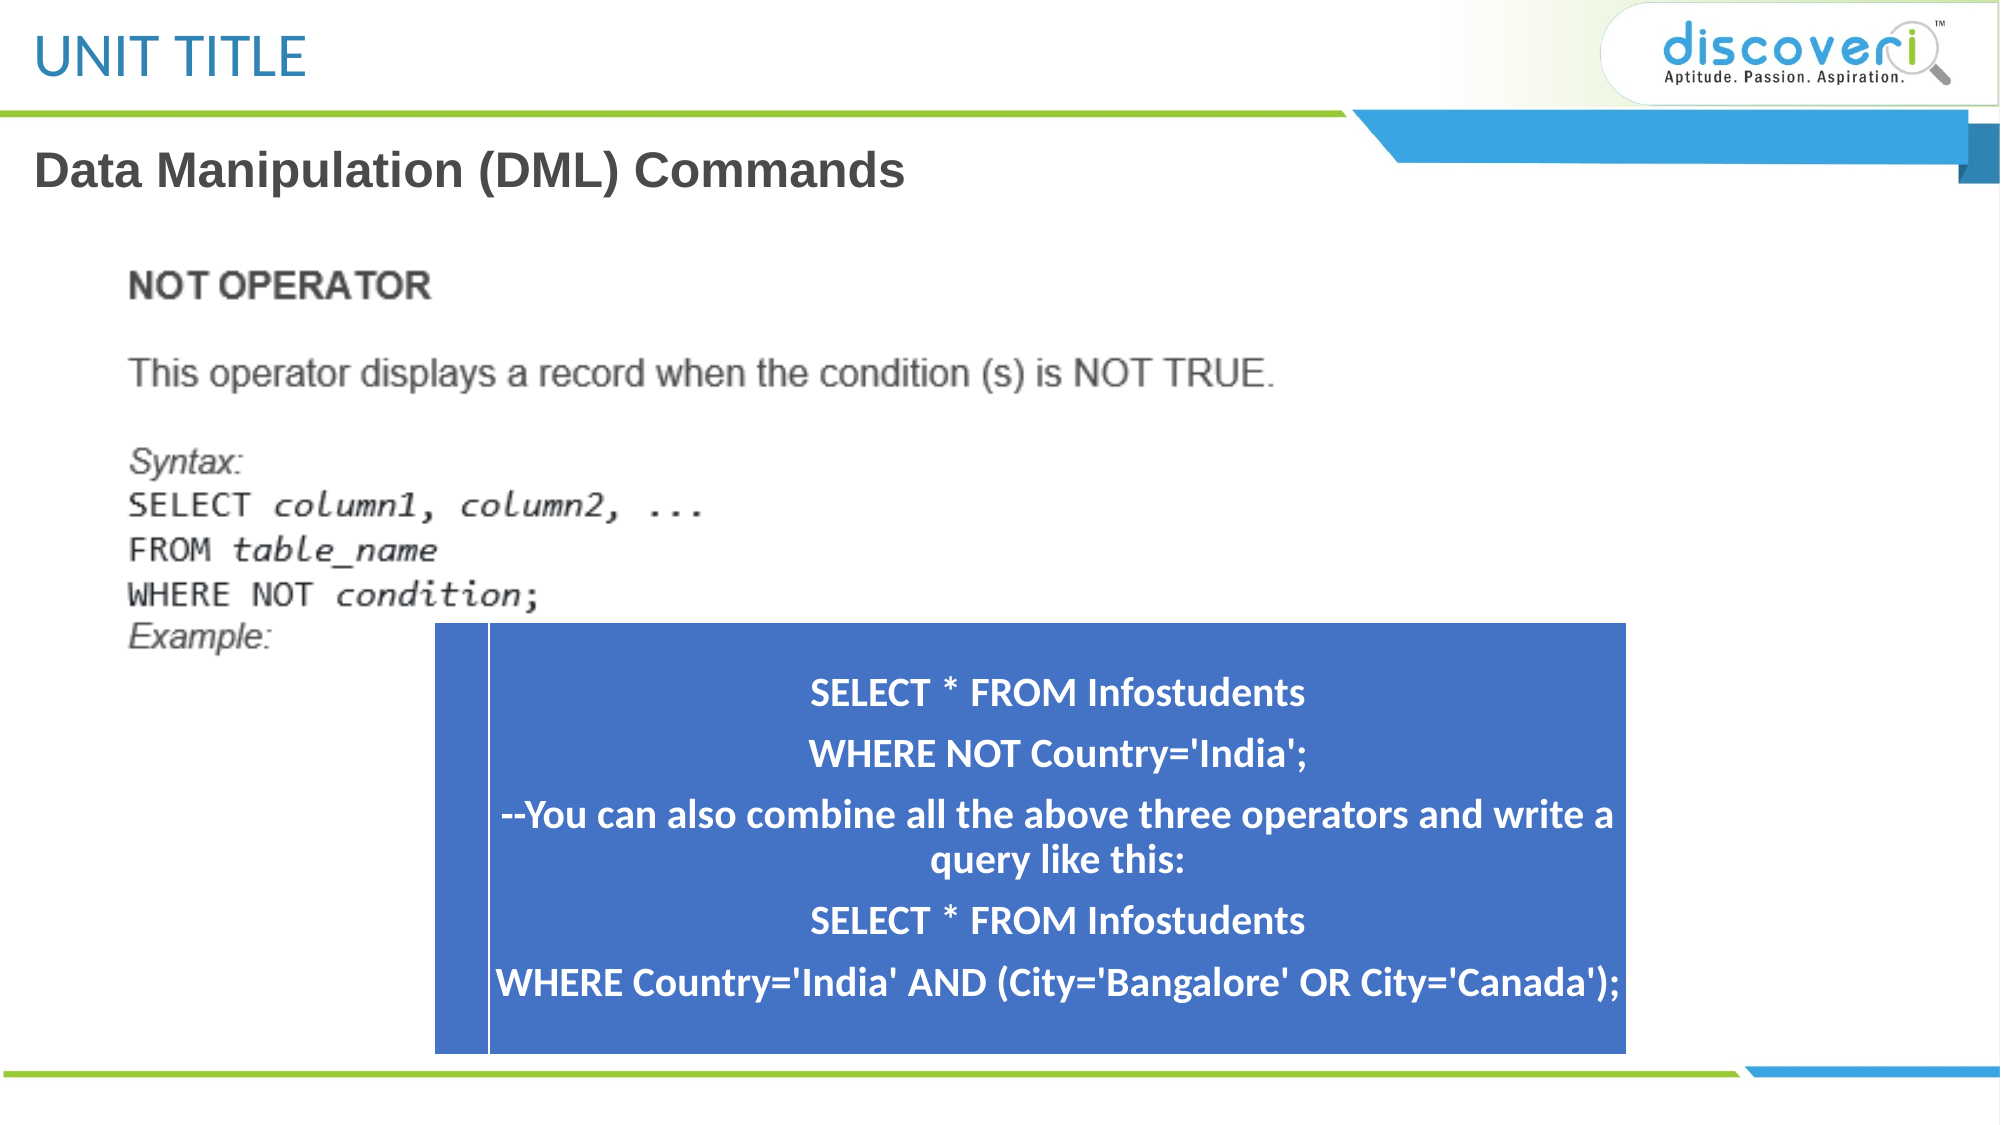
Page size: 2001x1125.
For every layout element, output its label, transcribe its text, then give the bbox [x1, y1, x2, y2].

table_header [435, 668, 488, 1054]
picture [0, 0, 2000, 1125]
list Data Manipulation (DML) Commands [18, 136, 1338, 204]
table_header SELECT * FROM Infostudents WHERE NOT Country='India'; --You can also combine all the above three operators and write a query like this: SELECT * FROM Infostudents WHERE Country='India' AND (City='Bangalore' OR City='Canada'); [490, 623, 1626, 1054]
